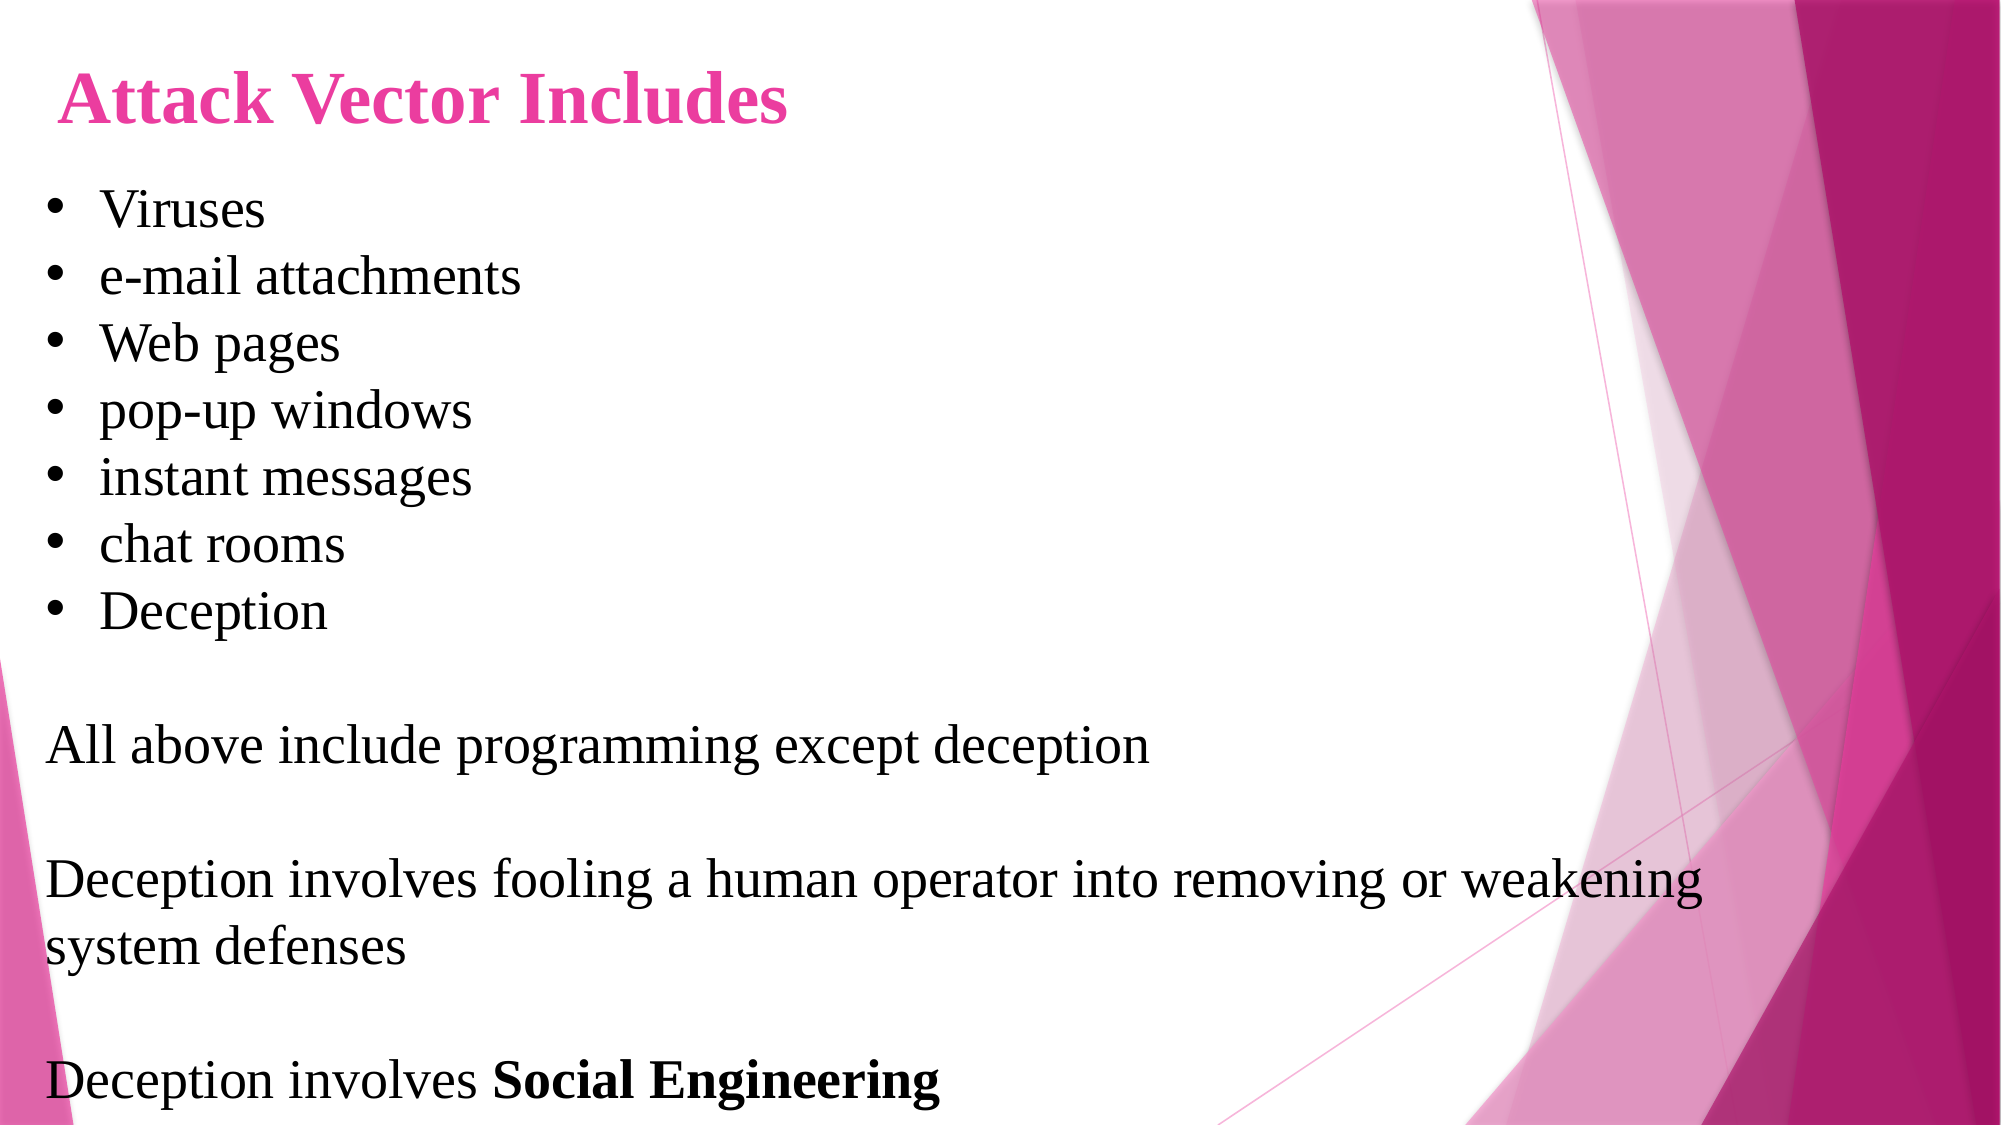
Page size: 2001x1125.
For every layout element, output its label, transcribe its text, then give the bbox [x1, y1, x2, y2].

title Attack Vector Includes [42, 40, 1807, 146]
text_box Viruses e-mail attachments Web pages pop-up windows instant messages chat rooms Deception All above include programming except deception Deception involves fooling a human operator into removing or weakening system defenses Deception involves Social Engineering [30, 163, 1840, 1125]
